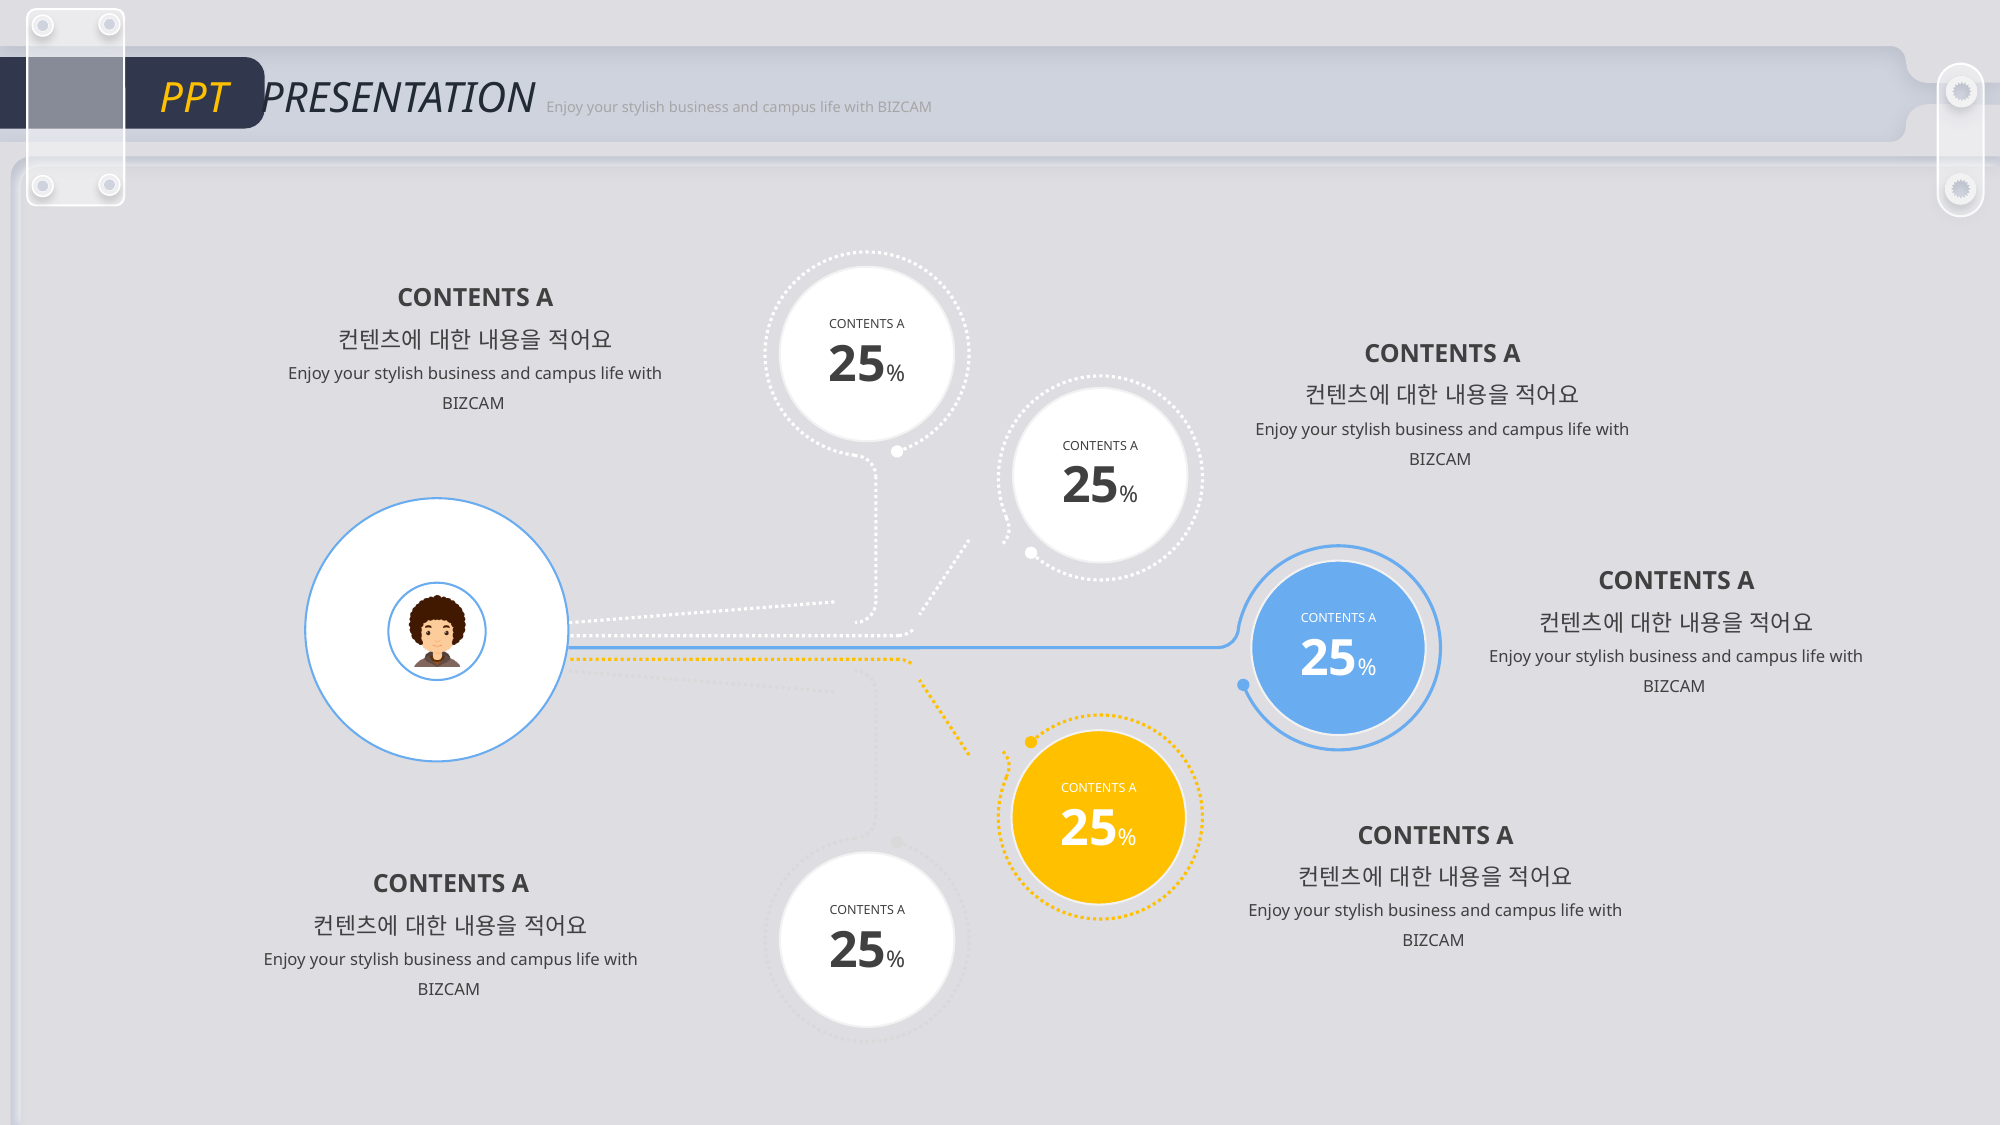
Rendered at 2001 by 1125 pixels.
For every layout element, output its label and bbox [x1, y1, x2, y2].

text_box [568, 909, 970, 1042]
text_box [568, 750, 1206, 909]
text_box [0, 0, 2000, 1125]
text_box [568, 251, 970, 386]
text_box [568, 386, 1206, 545]
text_box [388, 582, 486, 680]
text_box [568, 545, 1441, 750]
